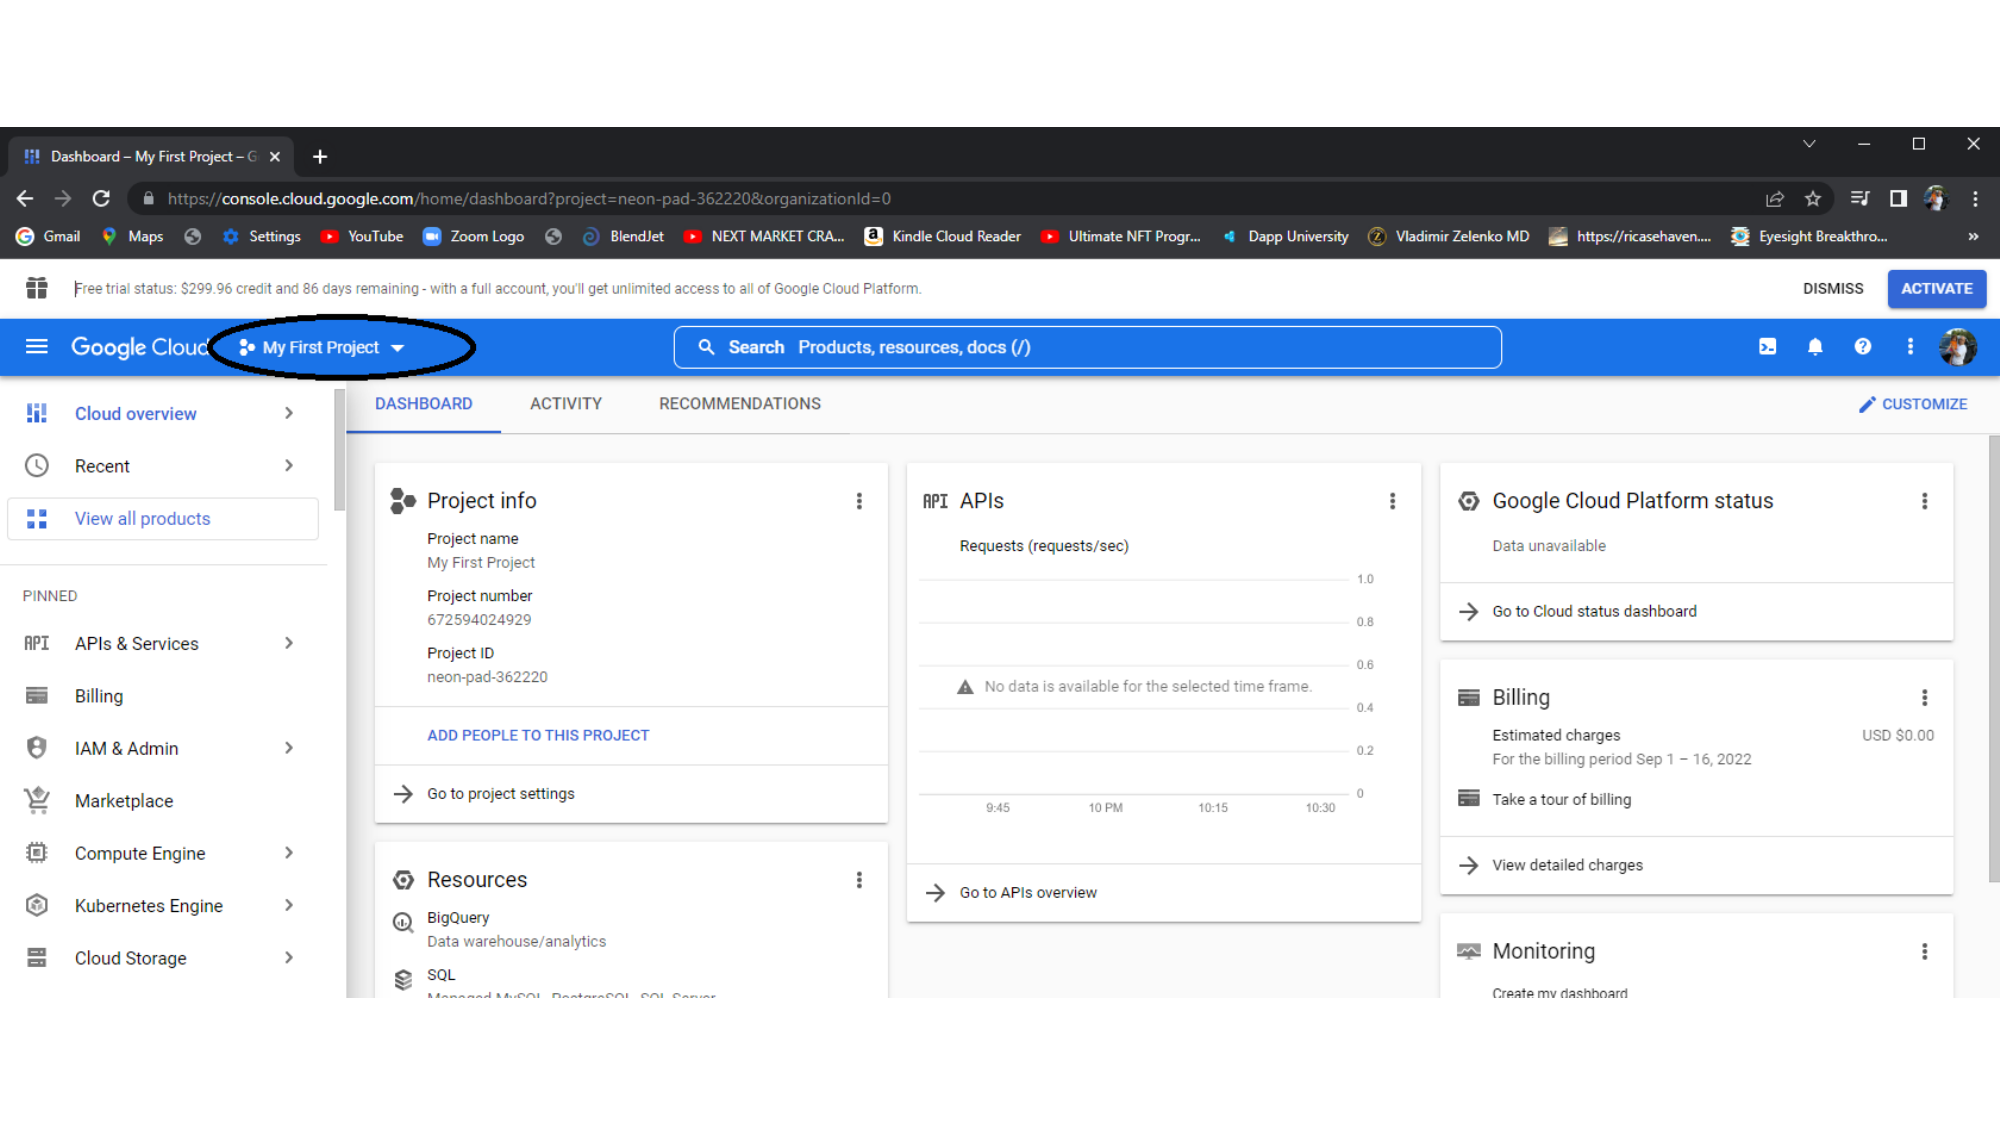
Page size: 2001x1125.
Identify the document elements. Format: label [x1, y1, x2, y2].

picture [0, 127, 2000, 998]
